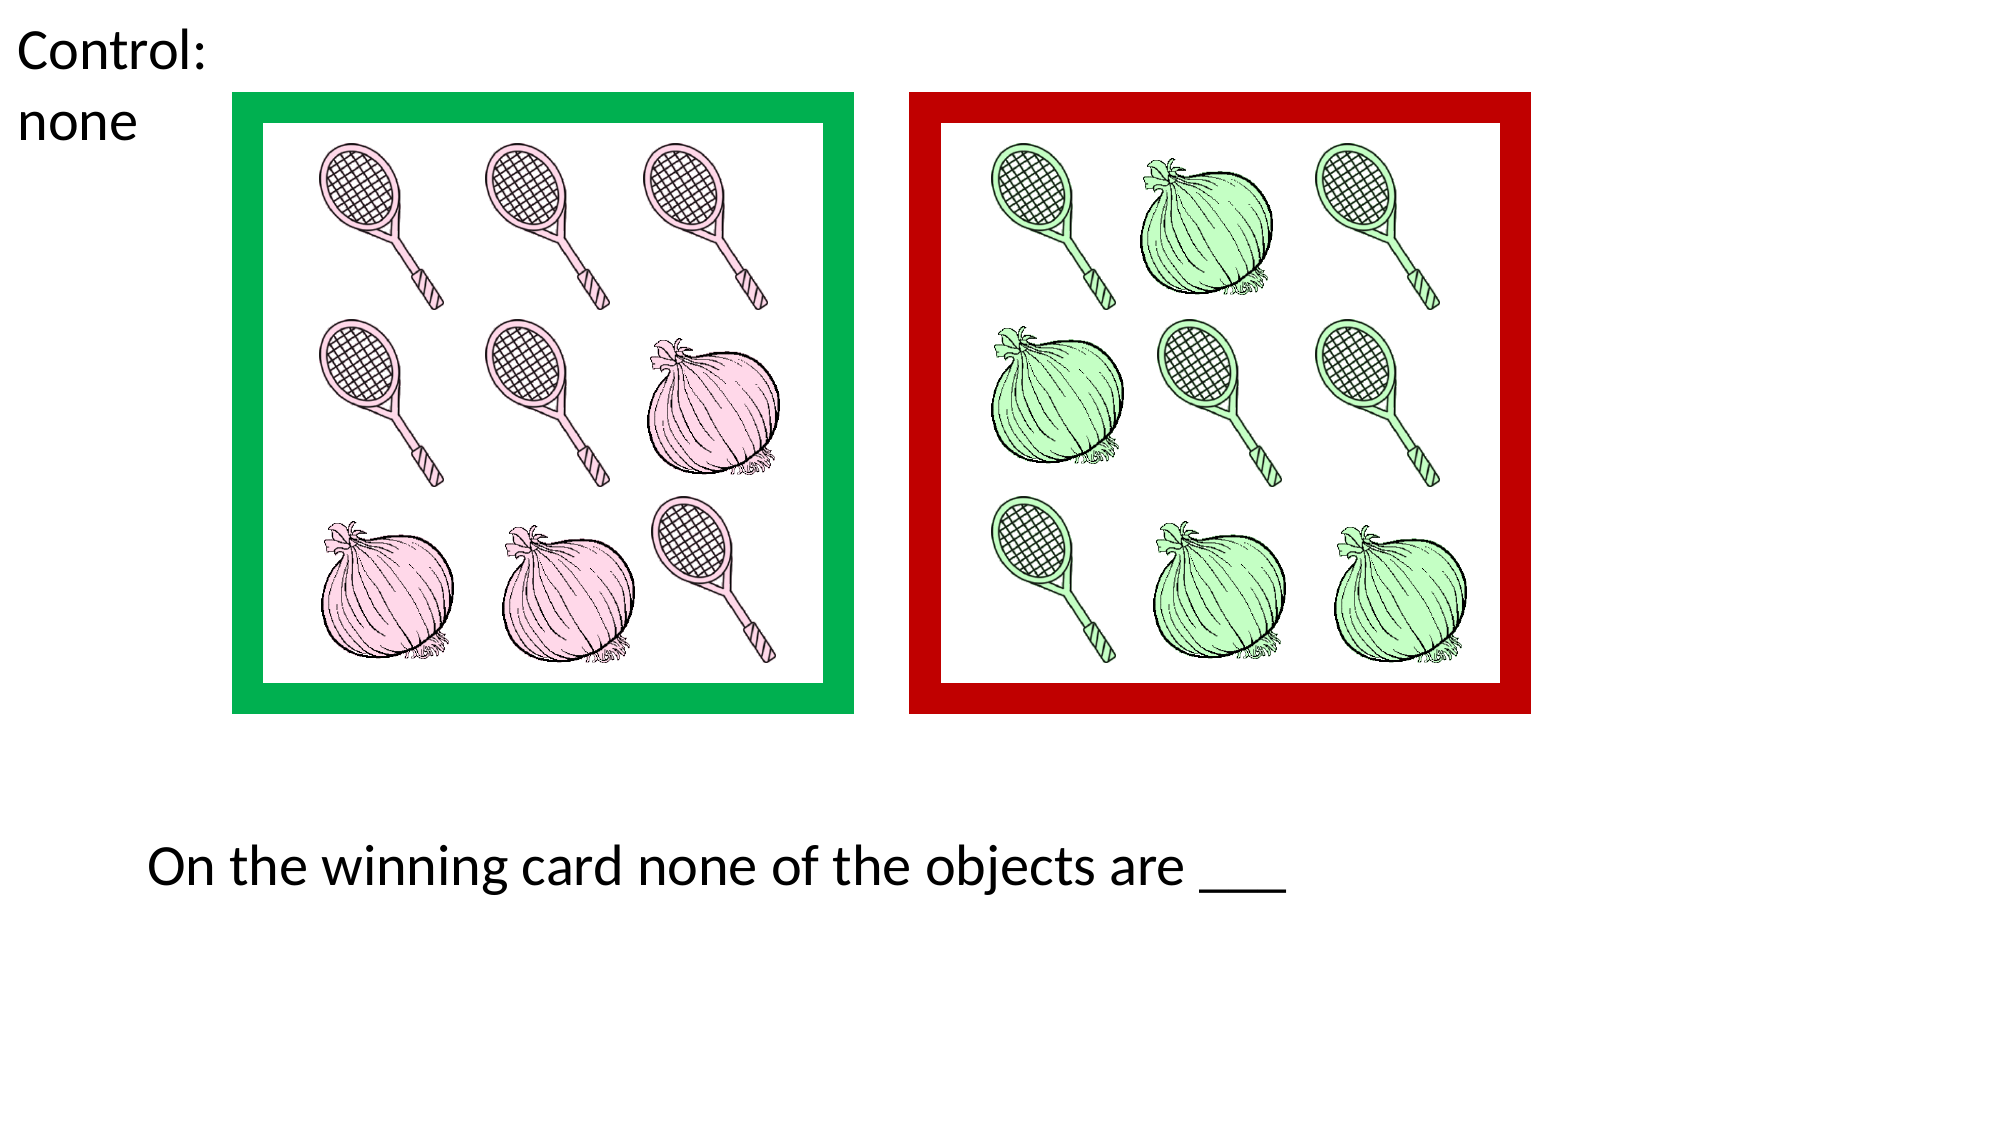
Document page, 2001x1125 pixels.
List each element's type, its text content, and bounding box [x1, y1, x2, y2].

picture [1140, 158, 1273, 295]
text_box Control: none [3, 4, 262, 159]
text_box [247, 107, 839, 699]
picture [319, 143, 444, 310]
text_box [924, 107, 1517, 699]
picture [1315, 319, 1440, 487]
picture [1157, 319, 1282, 487]
picture [319, 319, 444, 487]
picture [991, 496, 1116, 663]
picture [643, 143, 768, 310]
picture [991, 143, 1116, 310]
picture [485, 143, 610, 310]
picture [1153, 521, 1286, 659]
picture [1315, 143, 1440, 310]
picture [502, 525, 635, 663]
picture [485, 319, 610, 487]
picture [651, 496, 776, 663]
text_box On the winning card none of the objects are ___ [132, 819, 1483, 905]
picture [321, 521, 454, 659]
picture [647, 338, 780, 475]
picture [1334, 525, 1467, 663]
picture [991, 326, 1124, 464]
